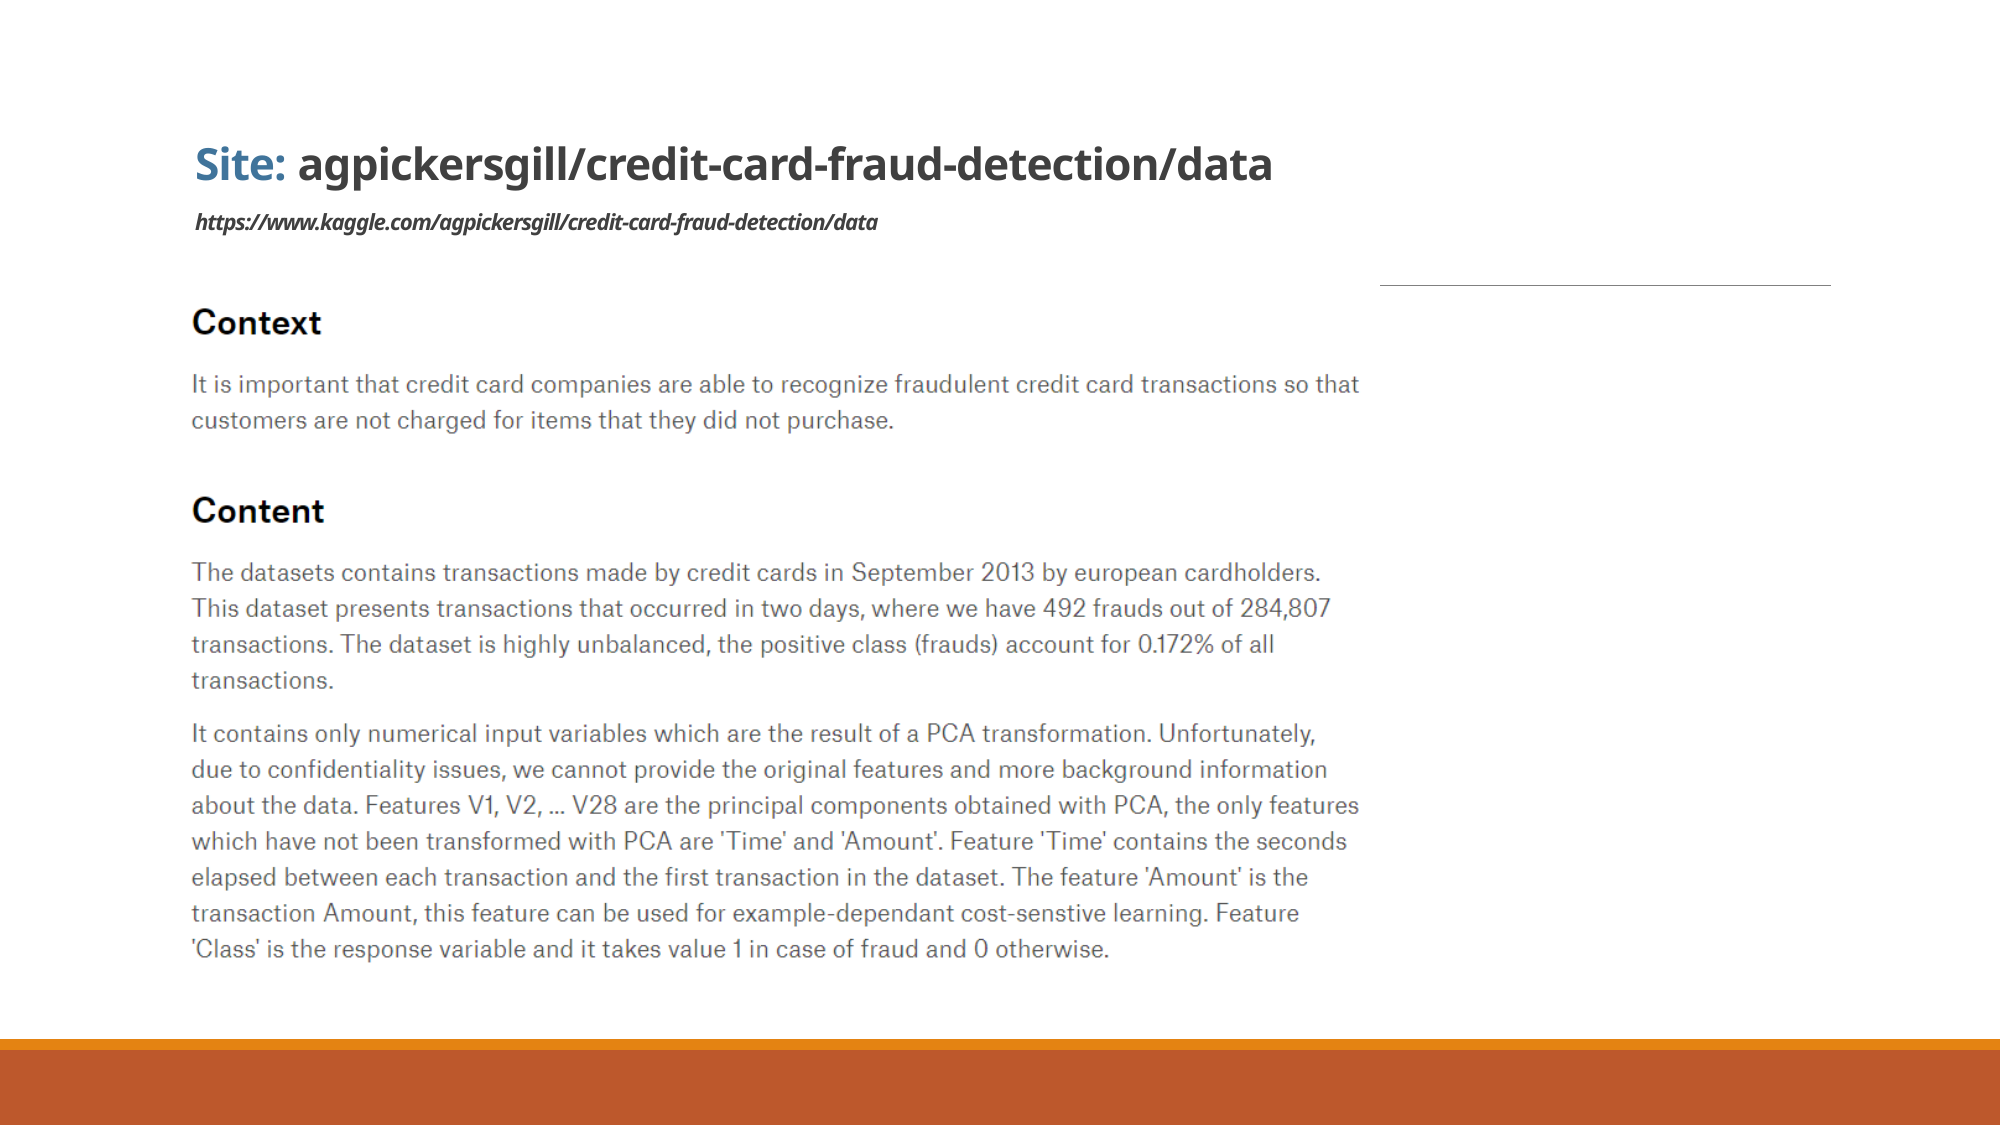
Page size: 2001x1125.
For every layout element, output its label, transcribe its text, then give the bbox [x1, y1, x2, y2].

picture [151, 285, 1380, 992]
title Site: agpickersgill/credit-card-fraud-detection/data https://www.kaggle.com/agpickersgill/credit-card-fraud-detection/data [180, 136, 1830, 243]
